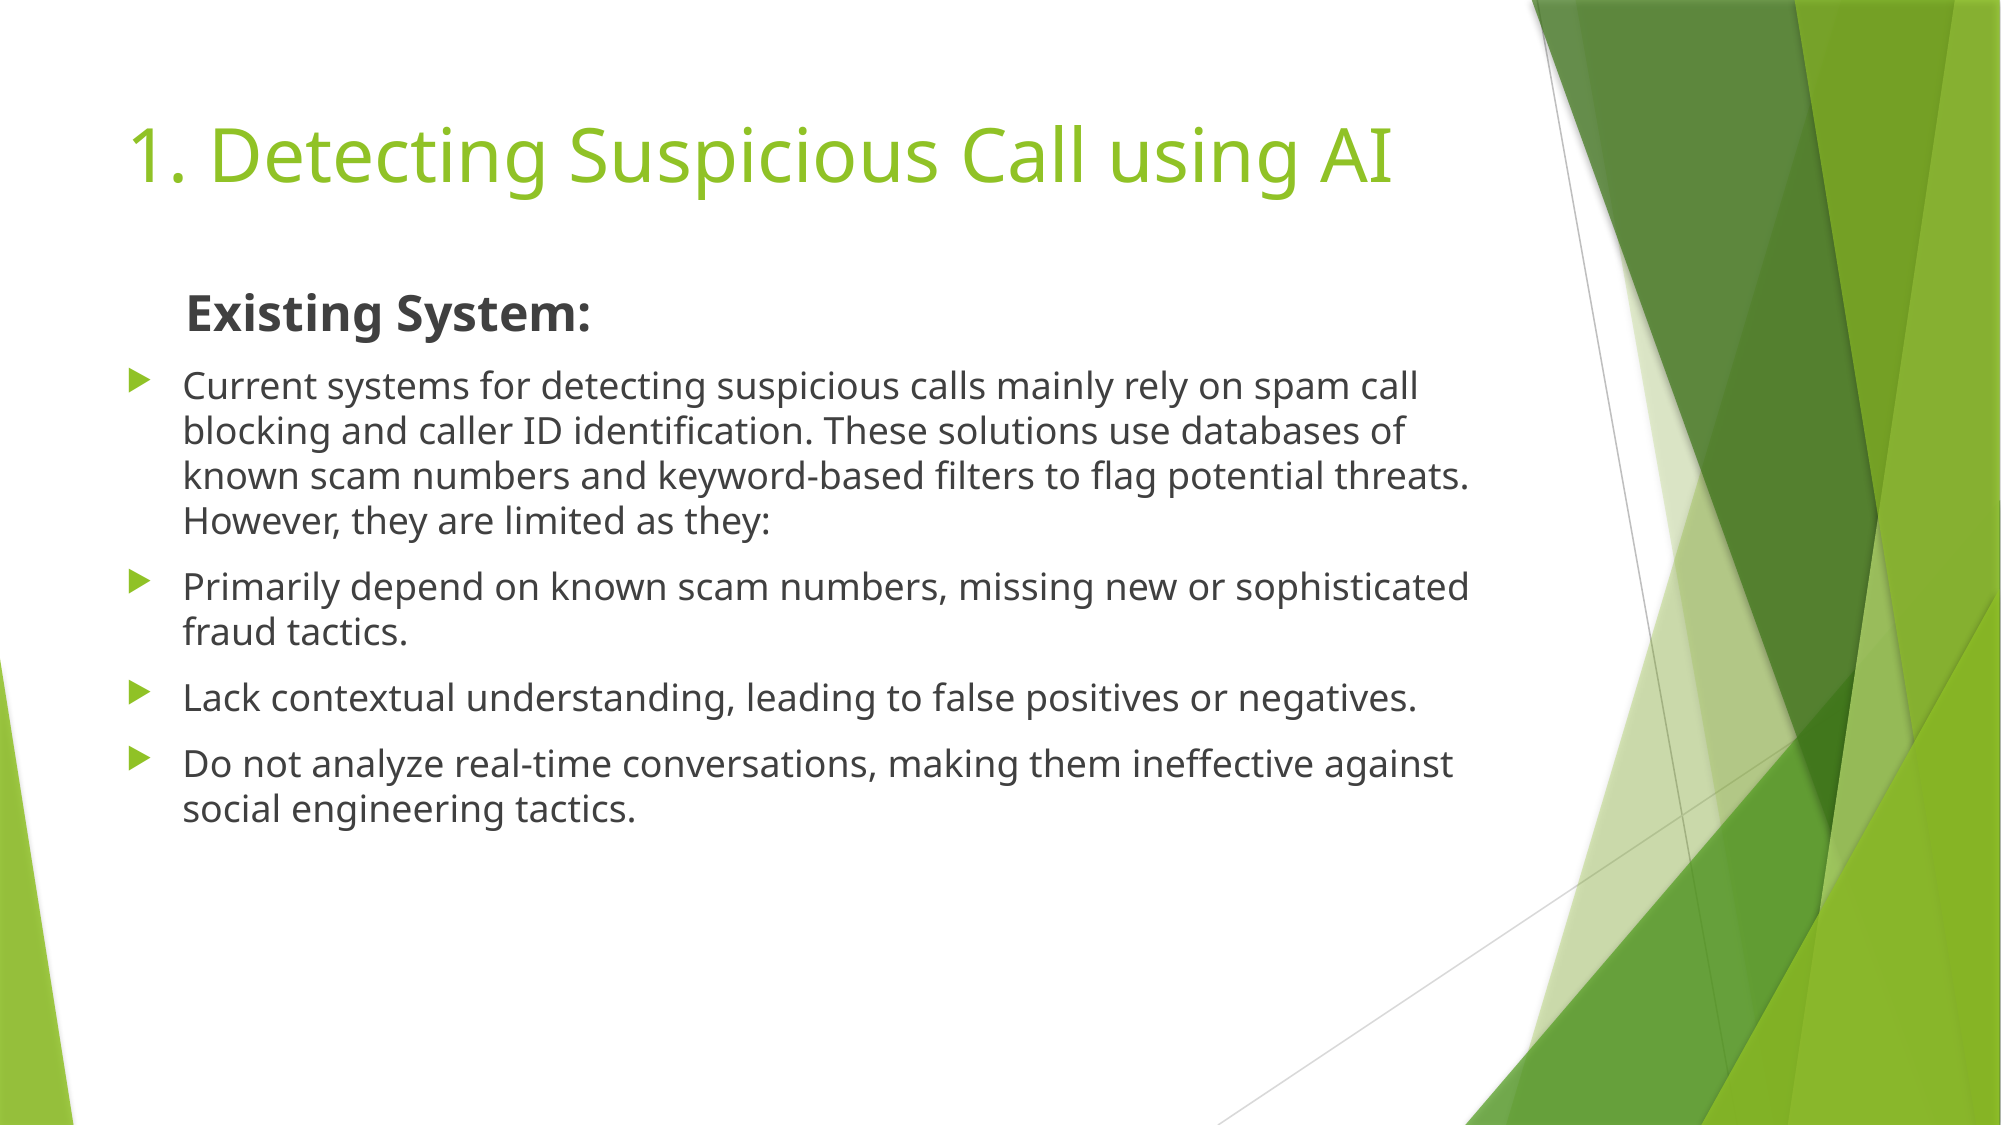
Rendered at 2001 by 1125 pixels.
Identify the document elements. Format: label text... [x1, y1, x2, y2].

list Current systems for detecting suspicious calls mainly rely on spam call blocking and caller ID identification. These solutions use databases of known scam numbers and keyword-based filters to flag potential threats. However, they are limited as they: Primarily depend on known scam numbers, missing new or sophisticated fraud tactics. Lack contextual understanding, leading to false positives or negatives. Do not analyze real-time conversations, making them ineffective against social engineering tactics. [111, 354, 1522, 992]
text_box Existing System: [170, 274, 611, 402]
title 1. Detecting Suspicious Call using AI [111, 99, 1522, 317]
